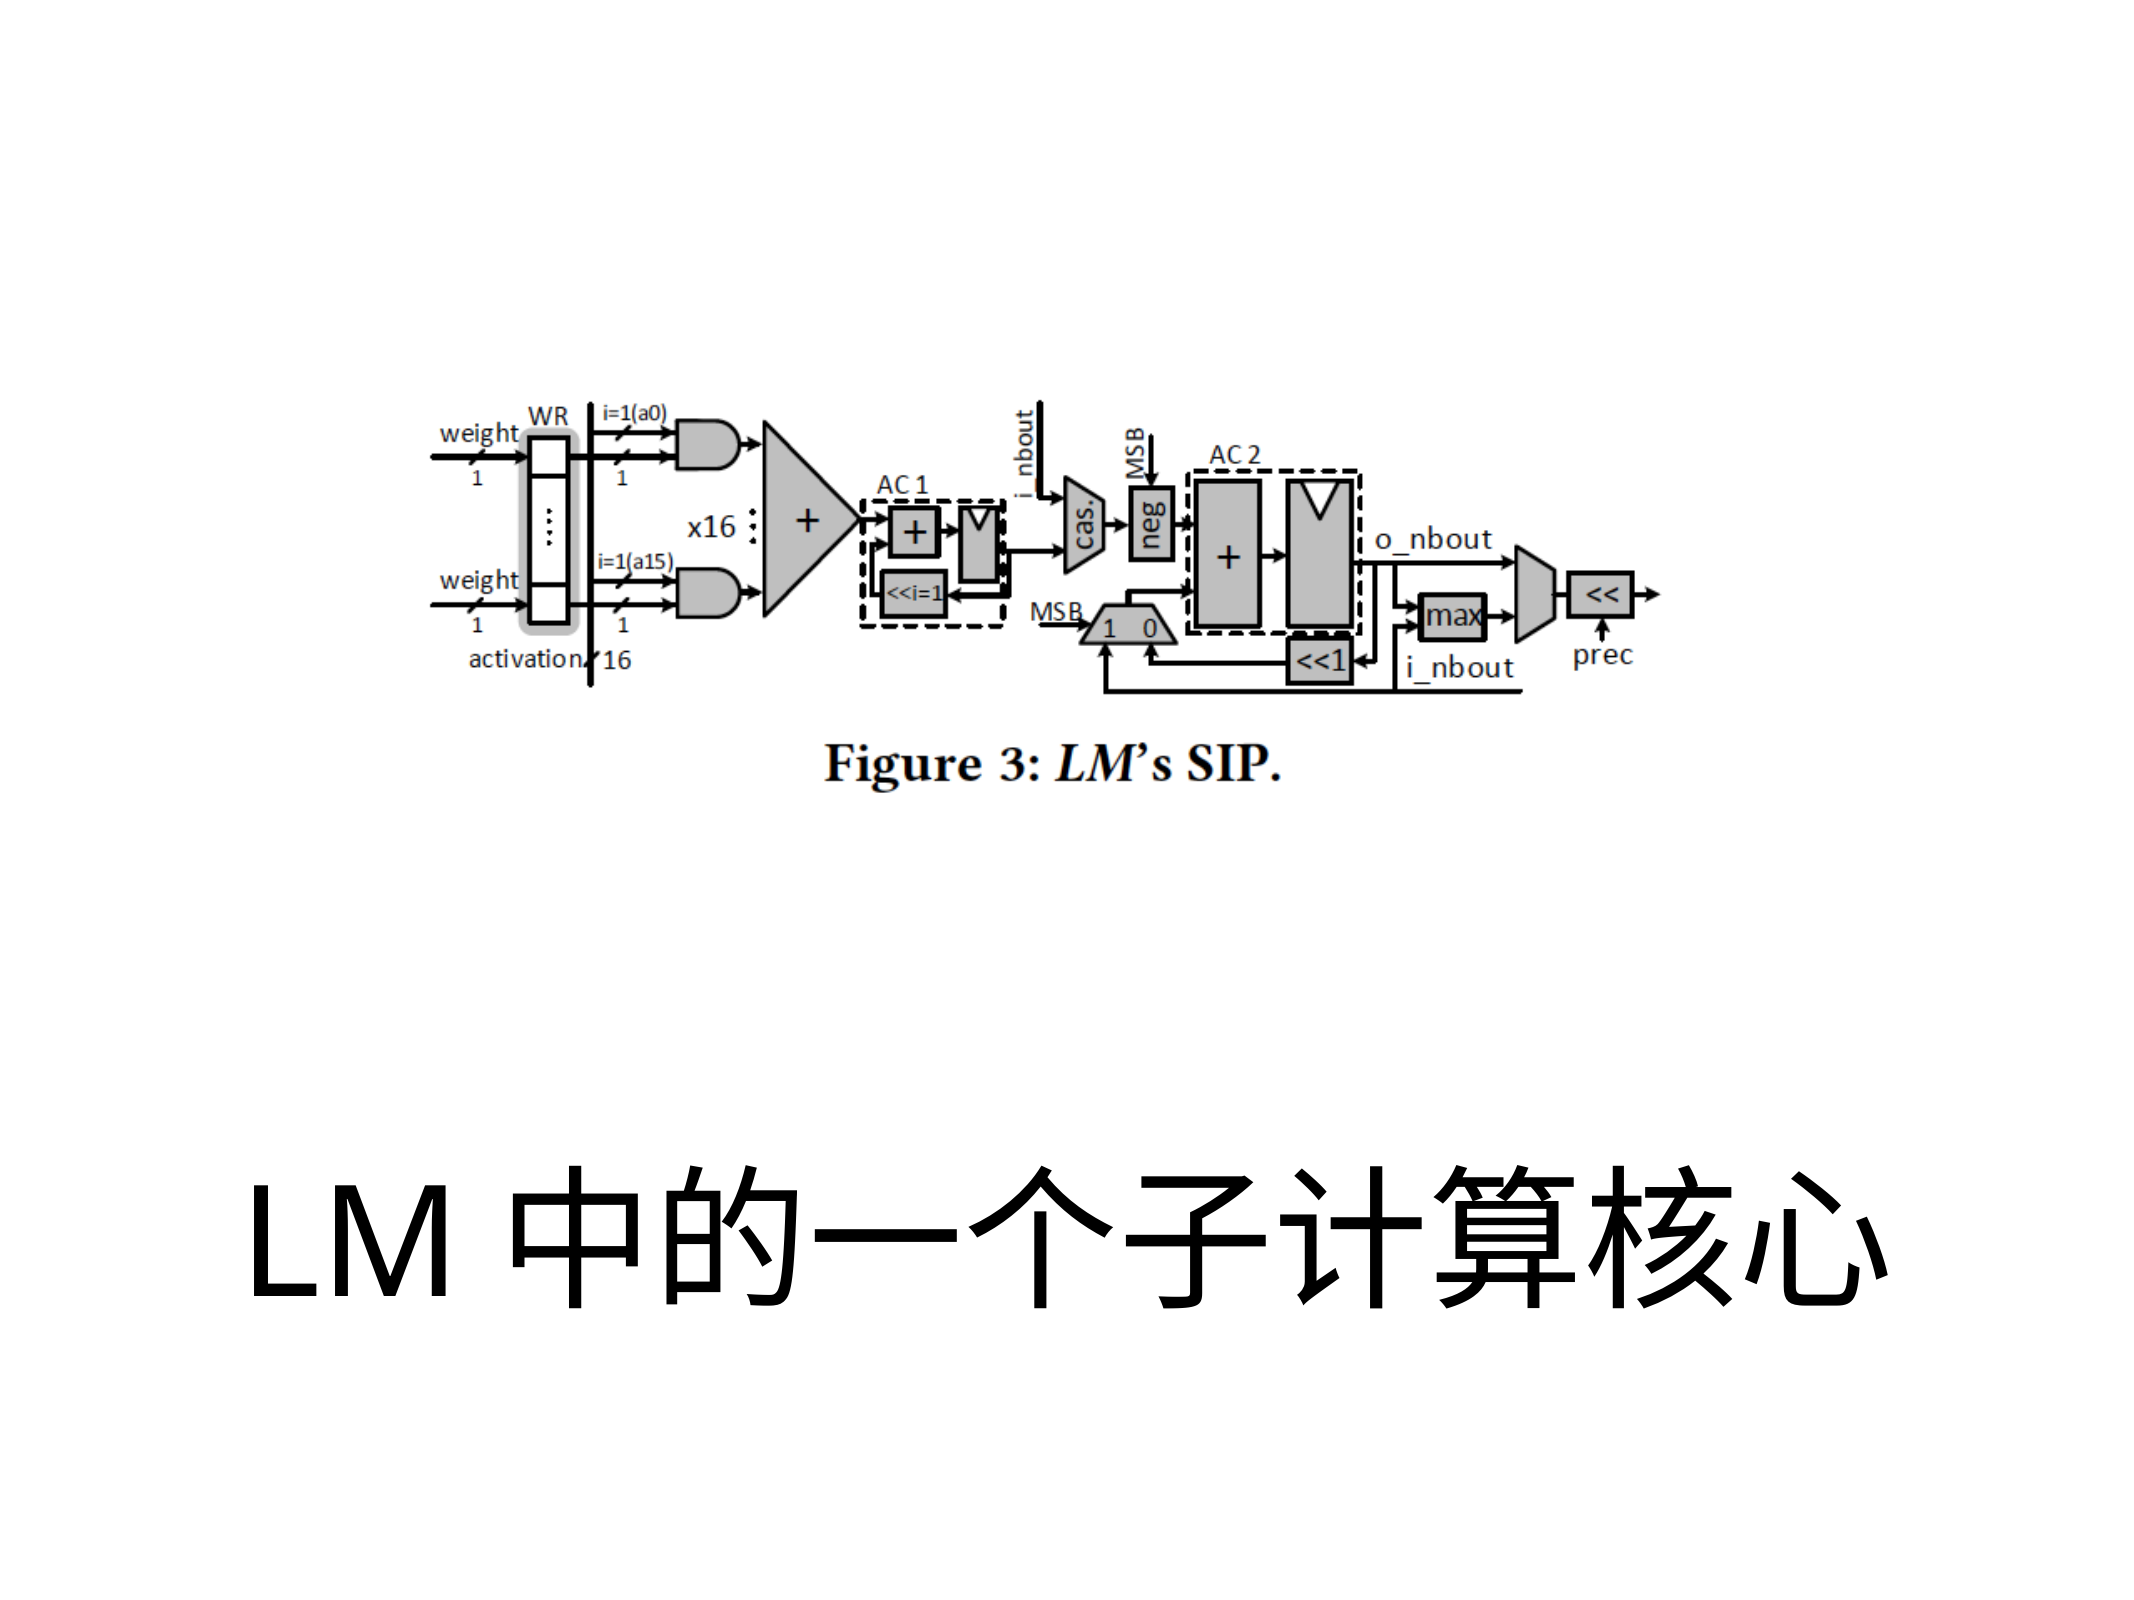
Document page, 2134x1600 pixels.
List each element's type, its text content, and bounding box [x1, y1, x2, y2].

picture [356, 337, 1777, 809]
title LM中的一个子计算核心 [207, 1101, 1926, 1336]
